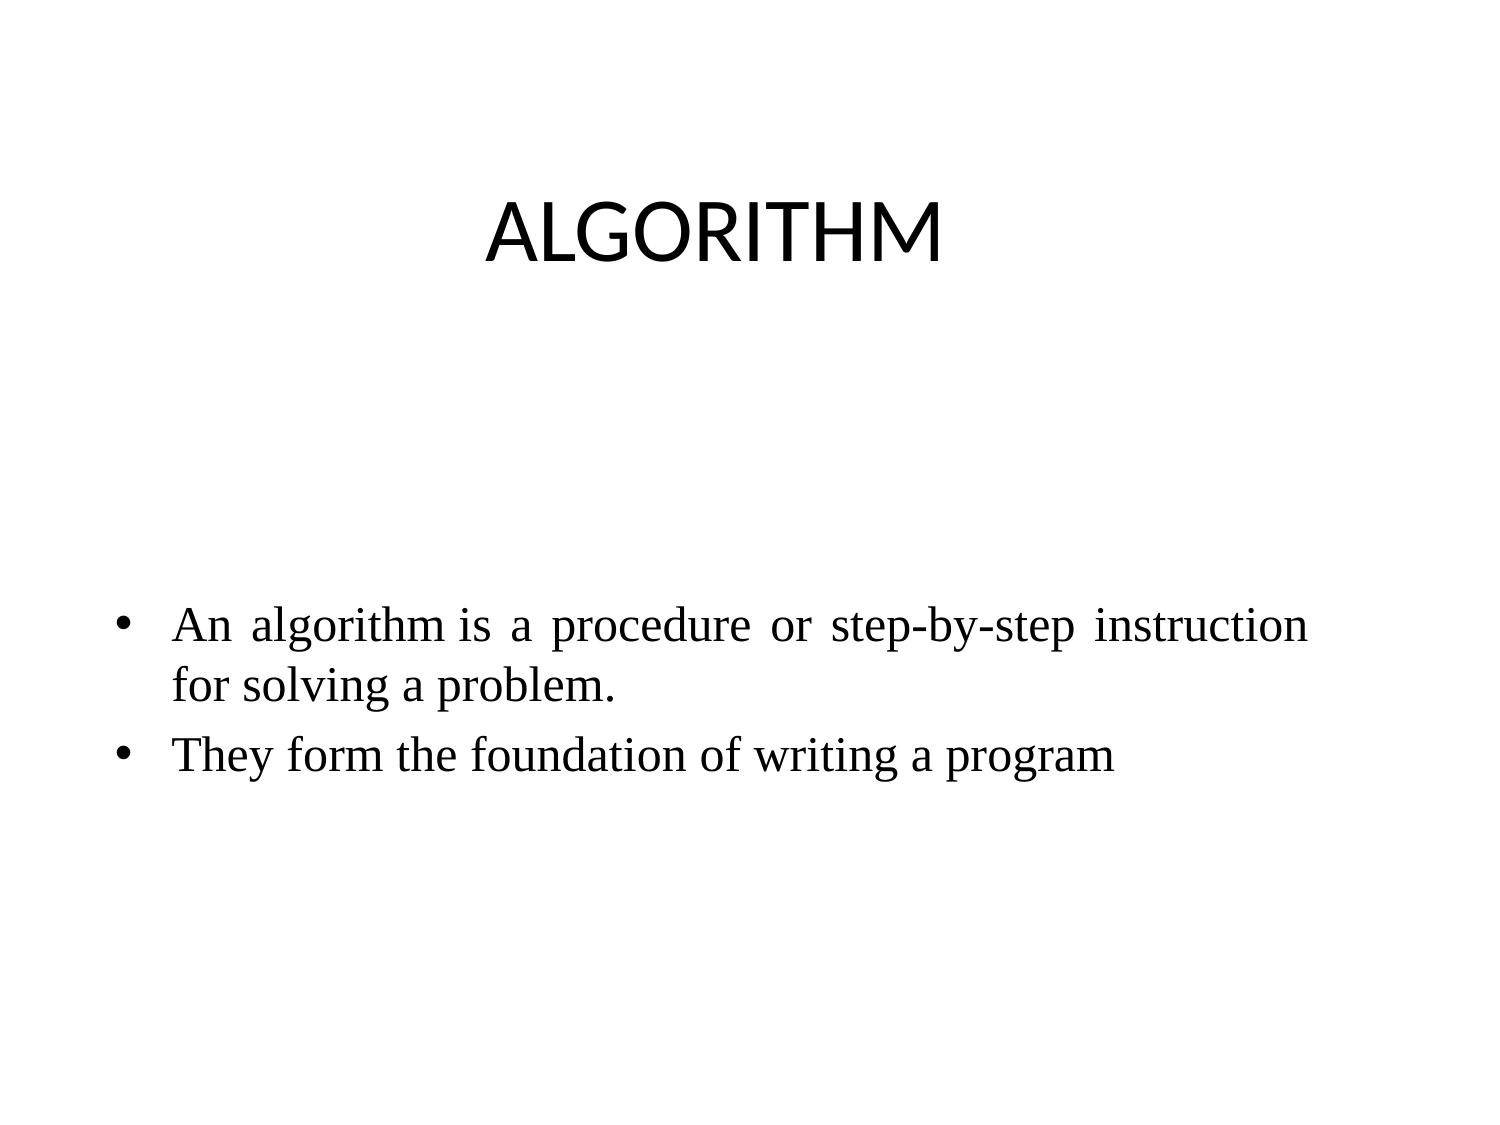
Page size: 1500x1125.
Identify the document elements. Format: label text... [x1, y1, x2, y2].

title ALGORITHM [0, 119, 1432, 332]
list An algorithm is a procedure or step-by-step instruction for solving a problem. They form the foundation of writing a program [99, 354, 1325, 992]
